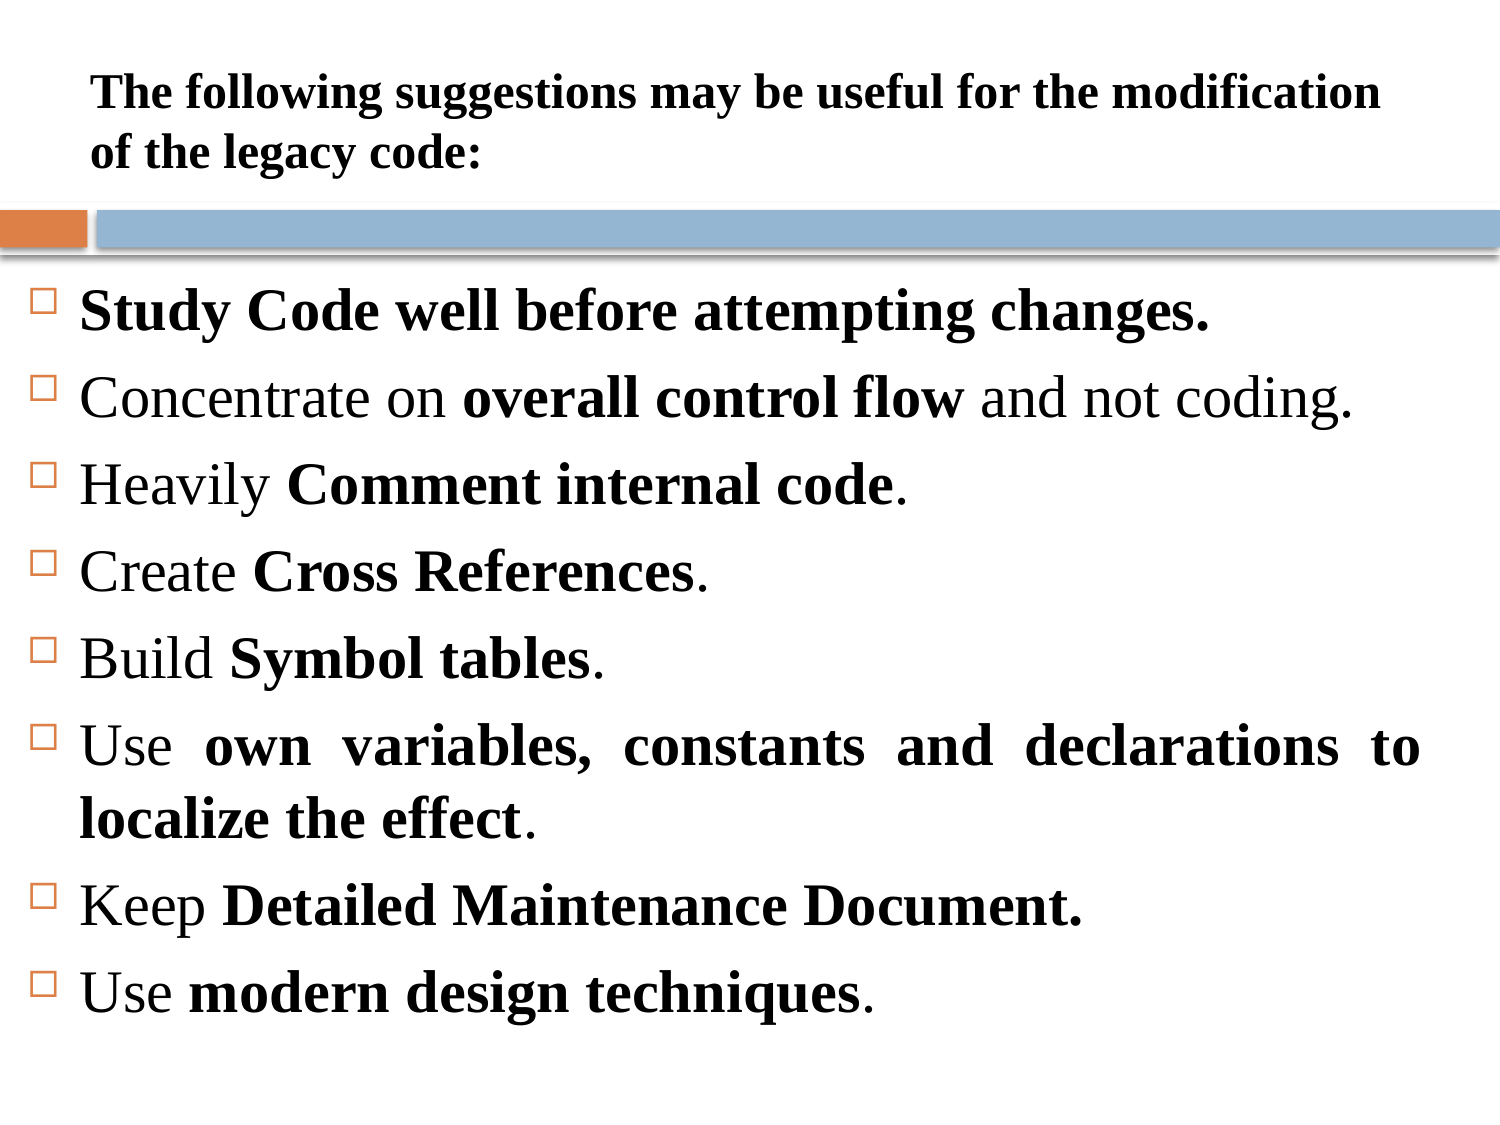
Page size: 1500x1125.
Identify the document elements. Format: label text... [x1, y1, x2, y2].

list Study Code well before attempting changes. Concentrate on overall control flow and not coding. Heavily Comment internal code. Create Cross References. Build Symbol tables. Use own variables, constants and declarations to localize the effect. Keep Detailed Maintenance Document. Use modern design techniques. [12, 262, 1438, 1075]
title The following suggestions may be useful for the modification of the legacy code: [75, 37, 1438, 200]
